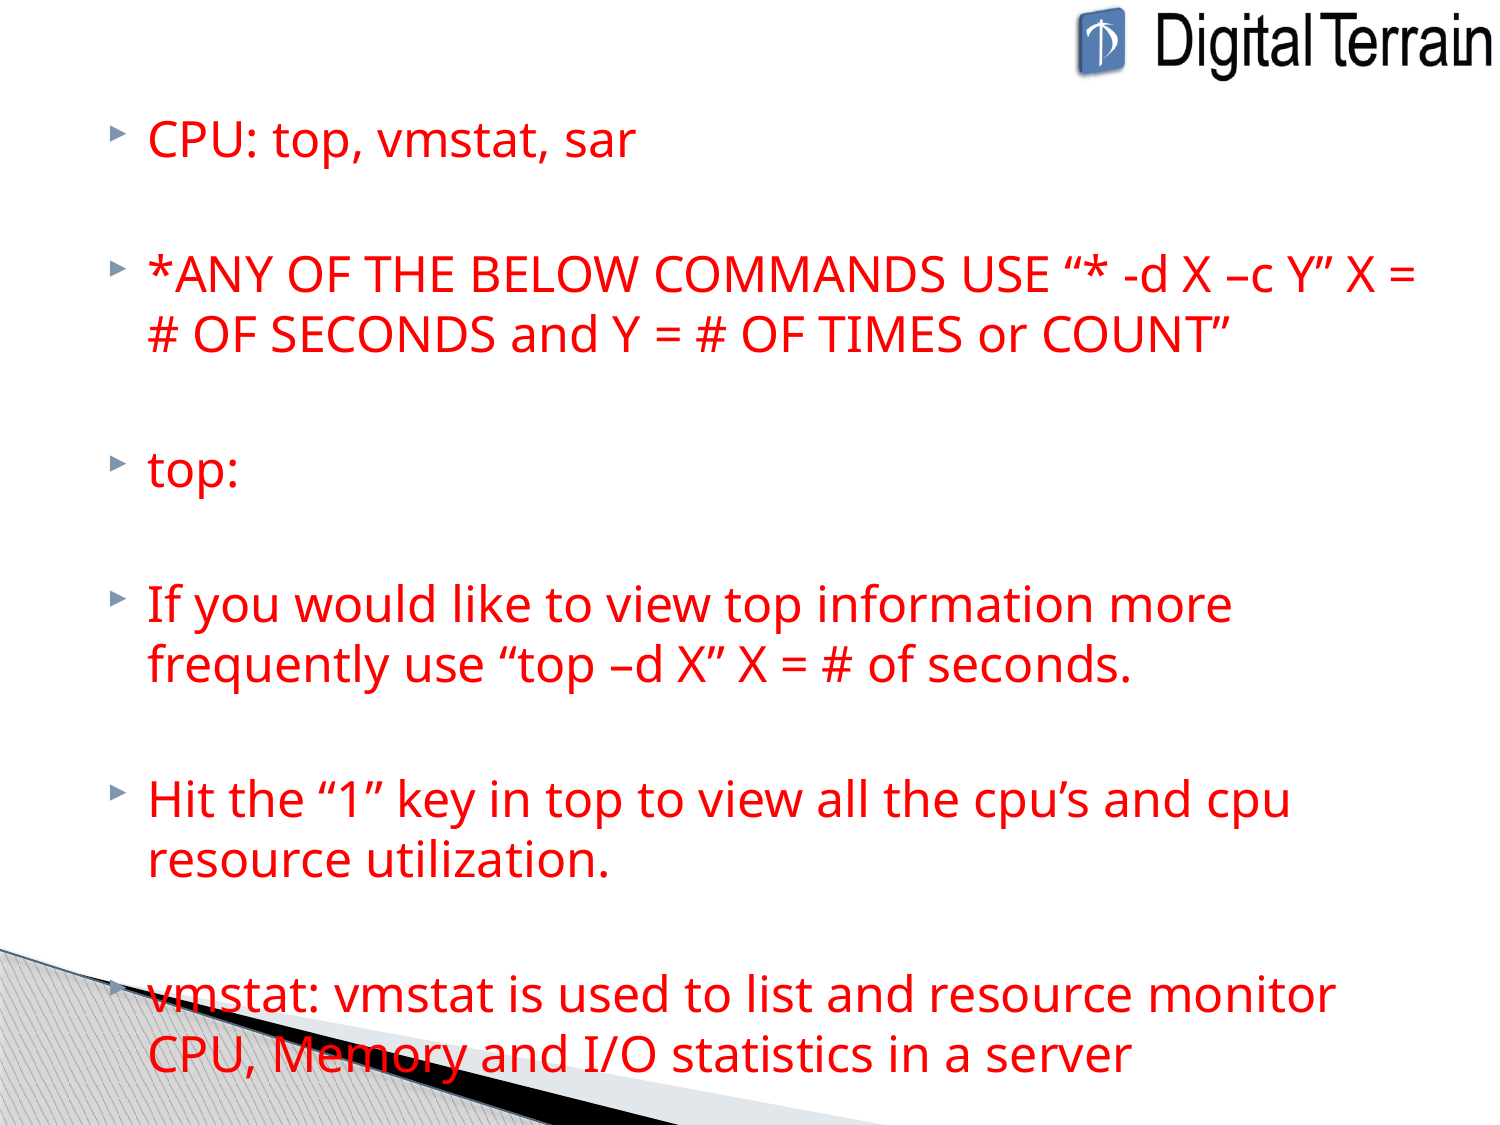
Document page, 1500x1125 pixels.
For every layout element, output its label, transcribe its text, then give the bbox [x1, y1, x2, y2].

picture [1074, 0, 1500, 88]
list CPU: top, vmstat, sar *ANY OF THE BELOW COMMANDS USE “* -d X –c Y” X = # OF SECONDS and Y = # OF TIMES or COUNT” top: If you would like to view top information more frequently use “top –d X” X = # of seconds. Hit the “1” key in top to view all the cpu’s and cpu resource utilization. vmstat: vmstat is used to list and resource monitor CPU, Memory and I/O statistics in a server [75, 99, 1450, 1100]
